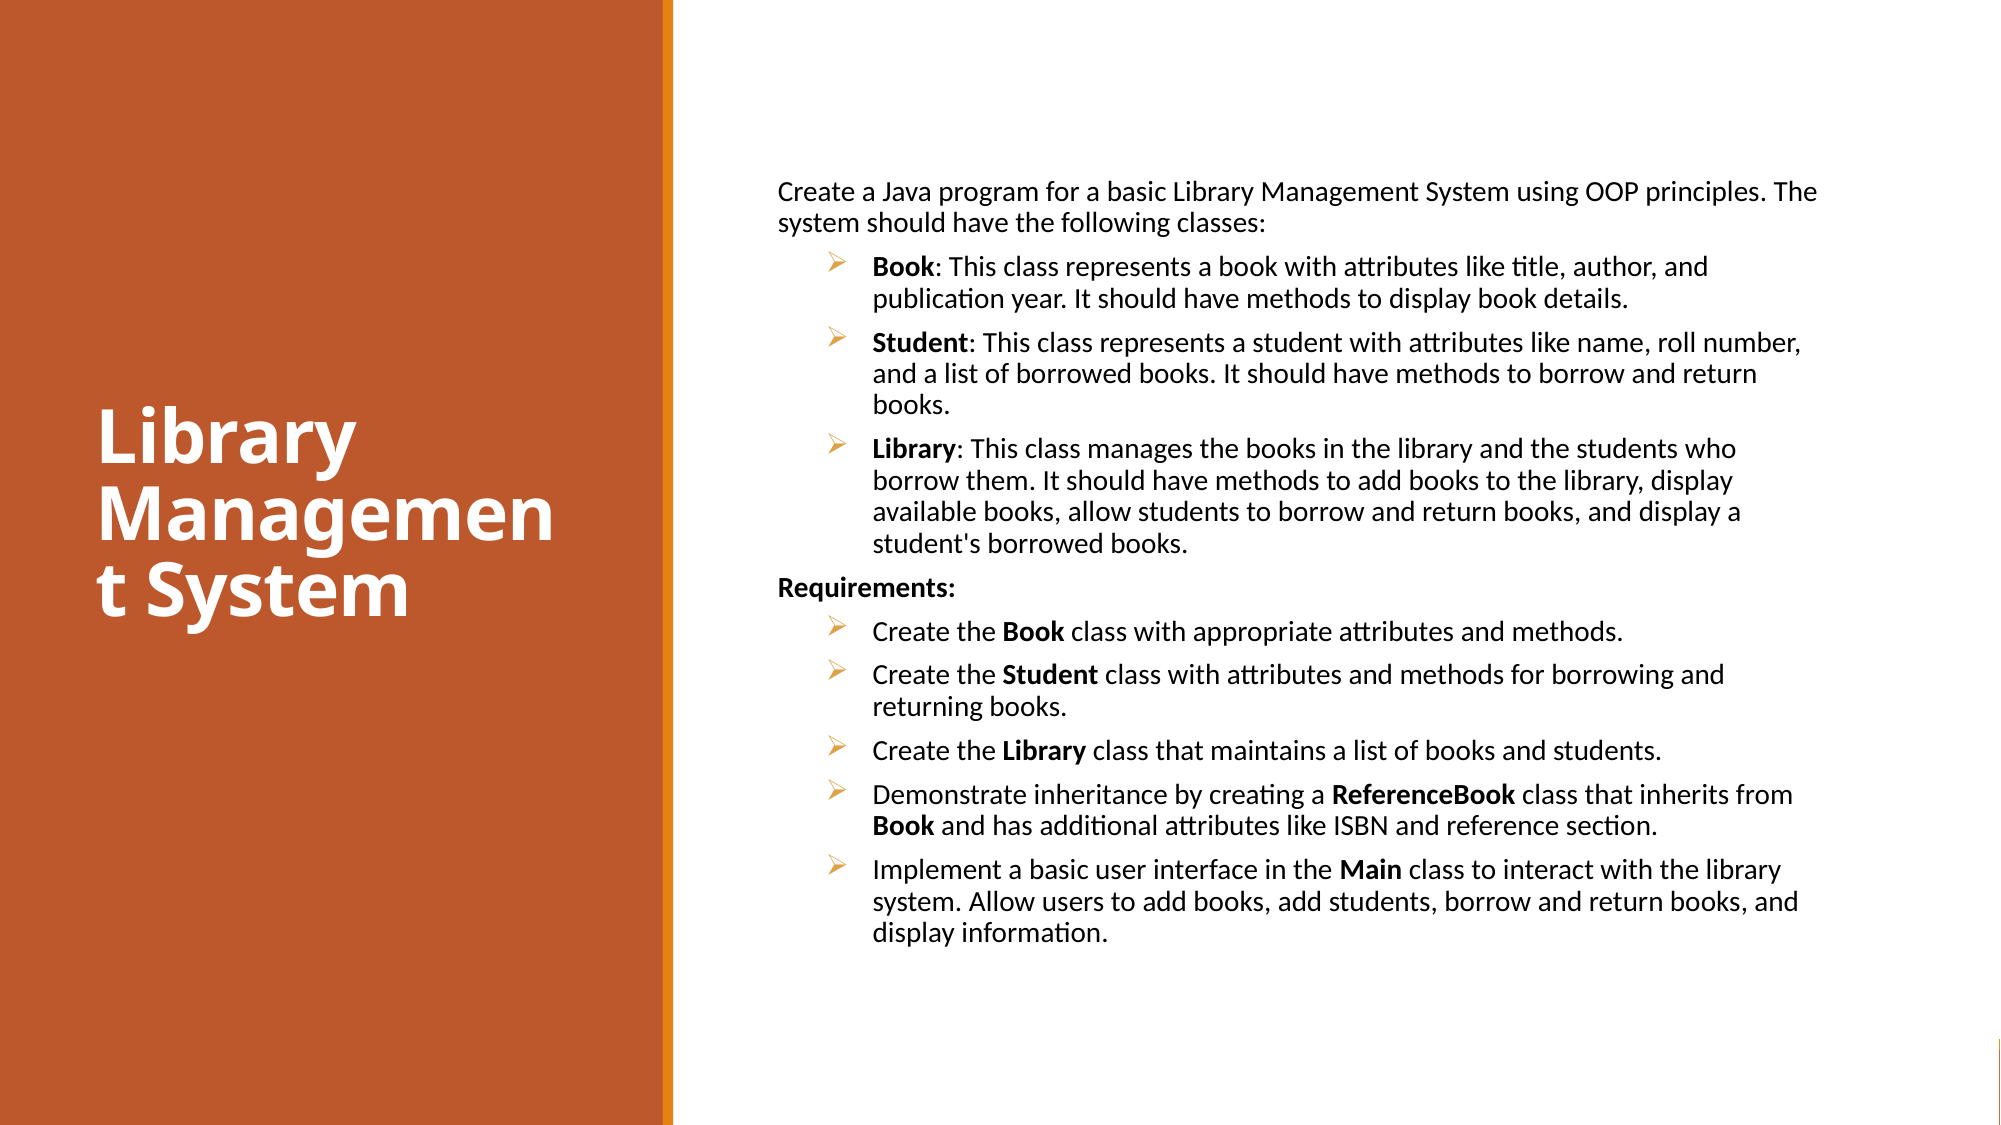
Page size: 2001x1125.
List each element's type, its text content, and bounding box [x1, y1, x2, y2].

text_box [661, 0, 674, 1125]
text_box [0, 0, 661, 1125]
text_box [674, 0, 2000, 1125]
list Create a Java program for a basic Library Management System using OOP principles. The system should have the following classes: Book: This class represents a book with attributes like title, author, and publication year. It should have methods to display book details. Student: This class represents a student with attributes like name, roll number, and a list of borrowed books. It should have methods to borrow and return books. Library: This class manages the books in the library and the students who borrow them. It should have methods to add books to the library, display available books, allow students to borrow and return books, and display a student's borrowed books. Requirements: Create the Book class with appropriate attributes and methods. Create the Student class with attributes and methods for borrowing and returning books. Create the Library class that maintains a list of books and students. Demonstrate inheritance by creating a ReferenceBook class that inherits from Book and has additional attributes like ISBN and reference section. Implement a basic user interface in the Main class to interact with the library system. Allow users to add books, add students, borrow and return books, and display information. [777, 99, 1830, 1026]
title Library Management System [80, 99, 587, 1026]
